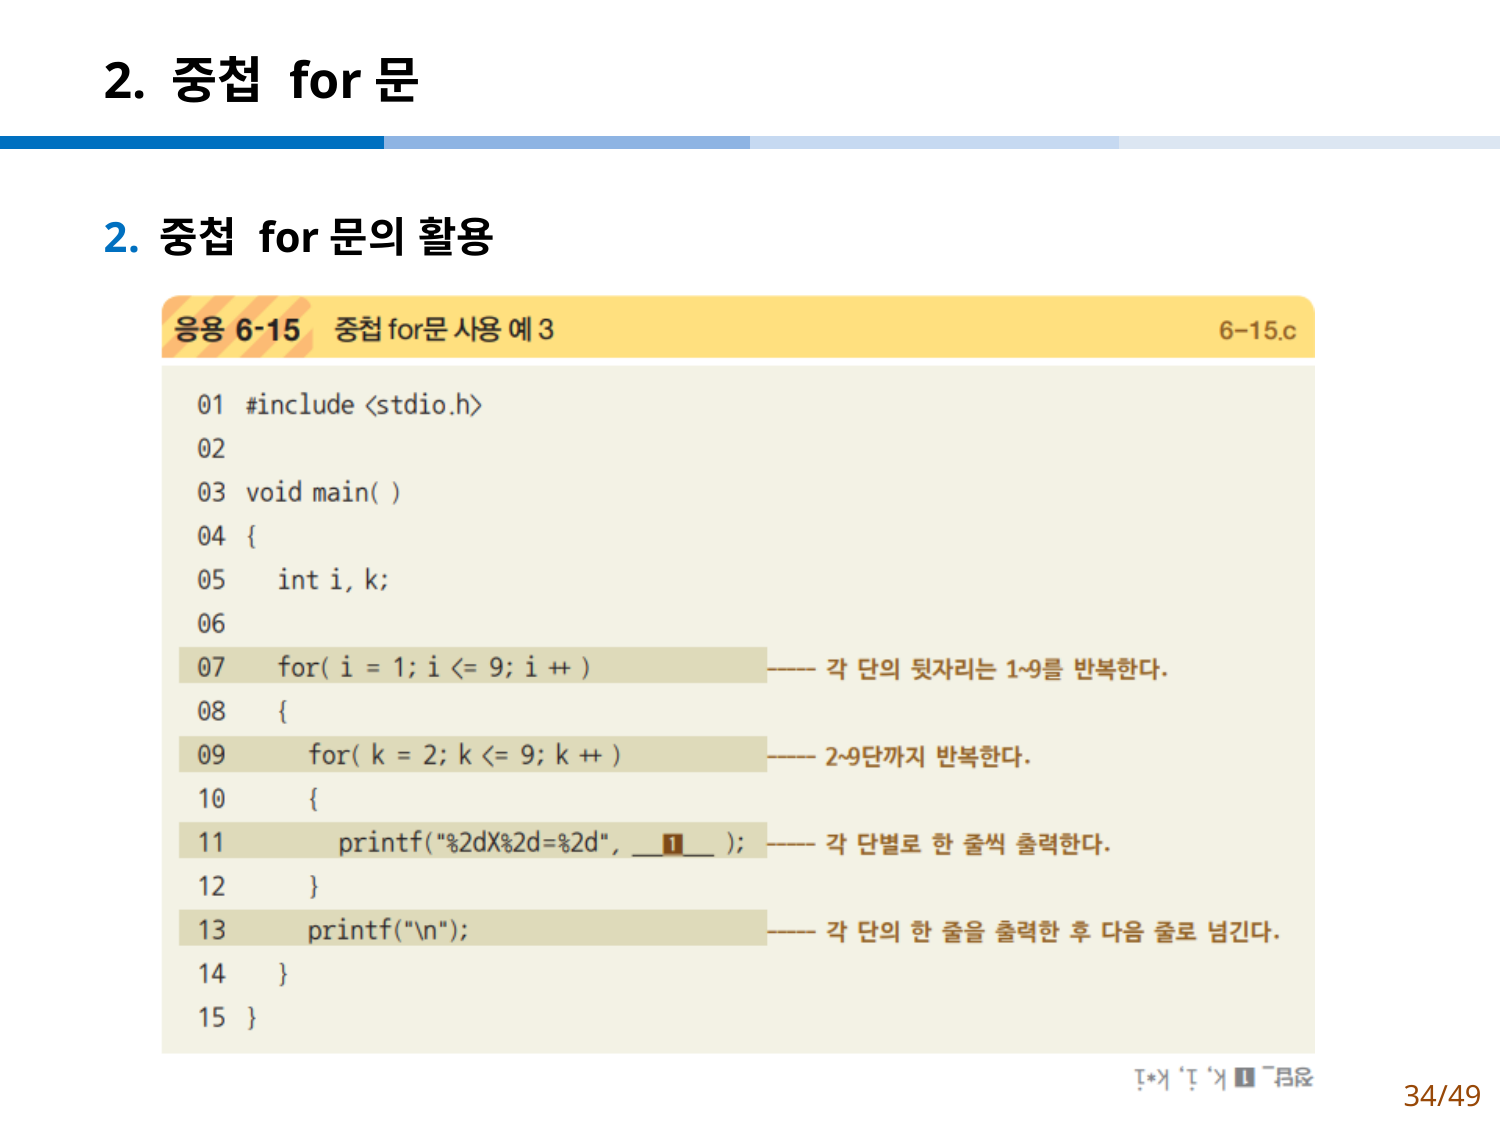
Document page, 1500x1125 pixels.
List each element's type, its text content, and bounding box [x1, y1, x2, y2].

title 2. 중첩 for문 [88, 32, 1330, 124]
picture [159, 294, 1315, 1097]
list 중첩 for문의 활용 [88, 177, 1483, 1077]
